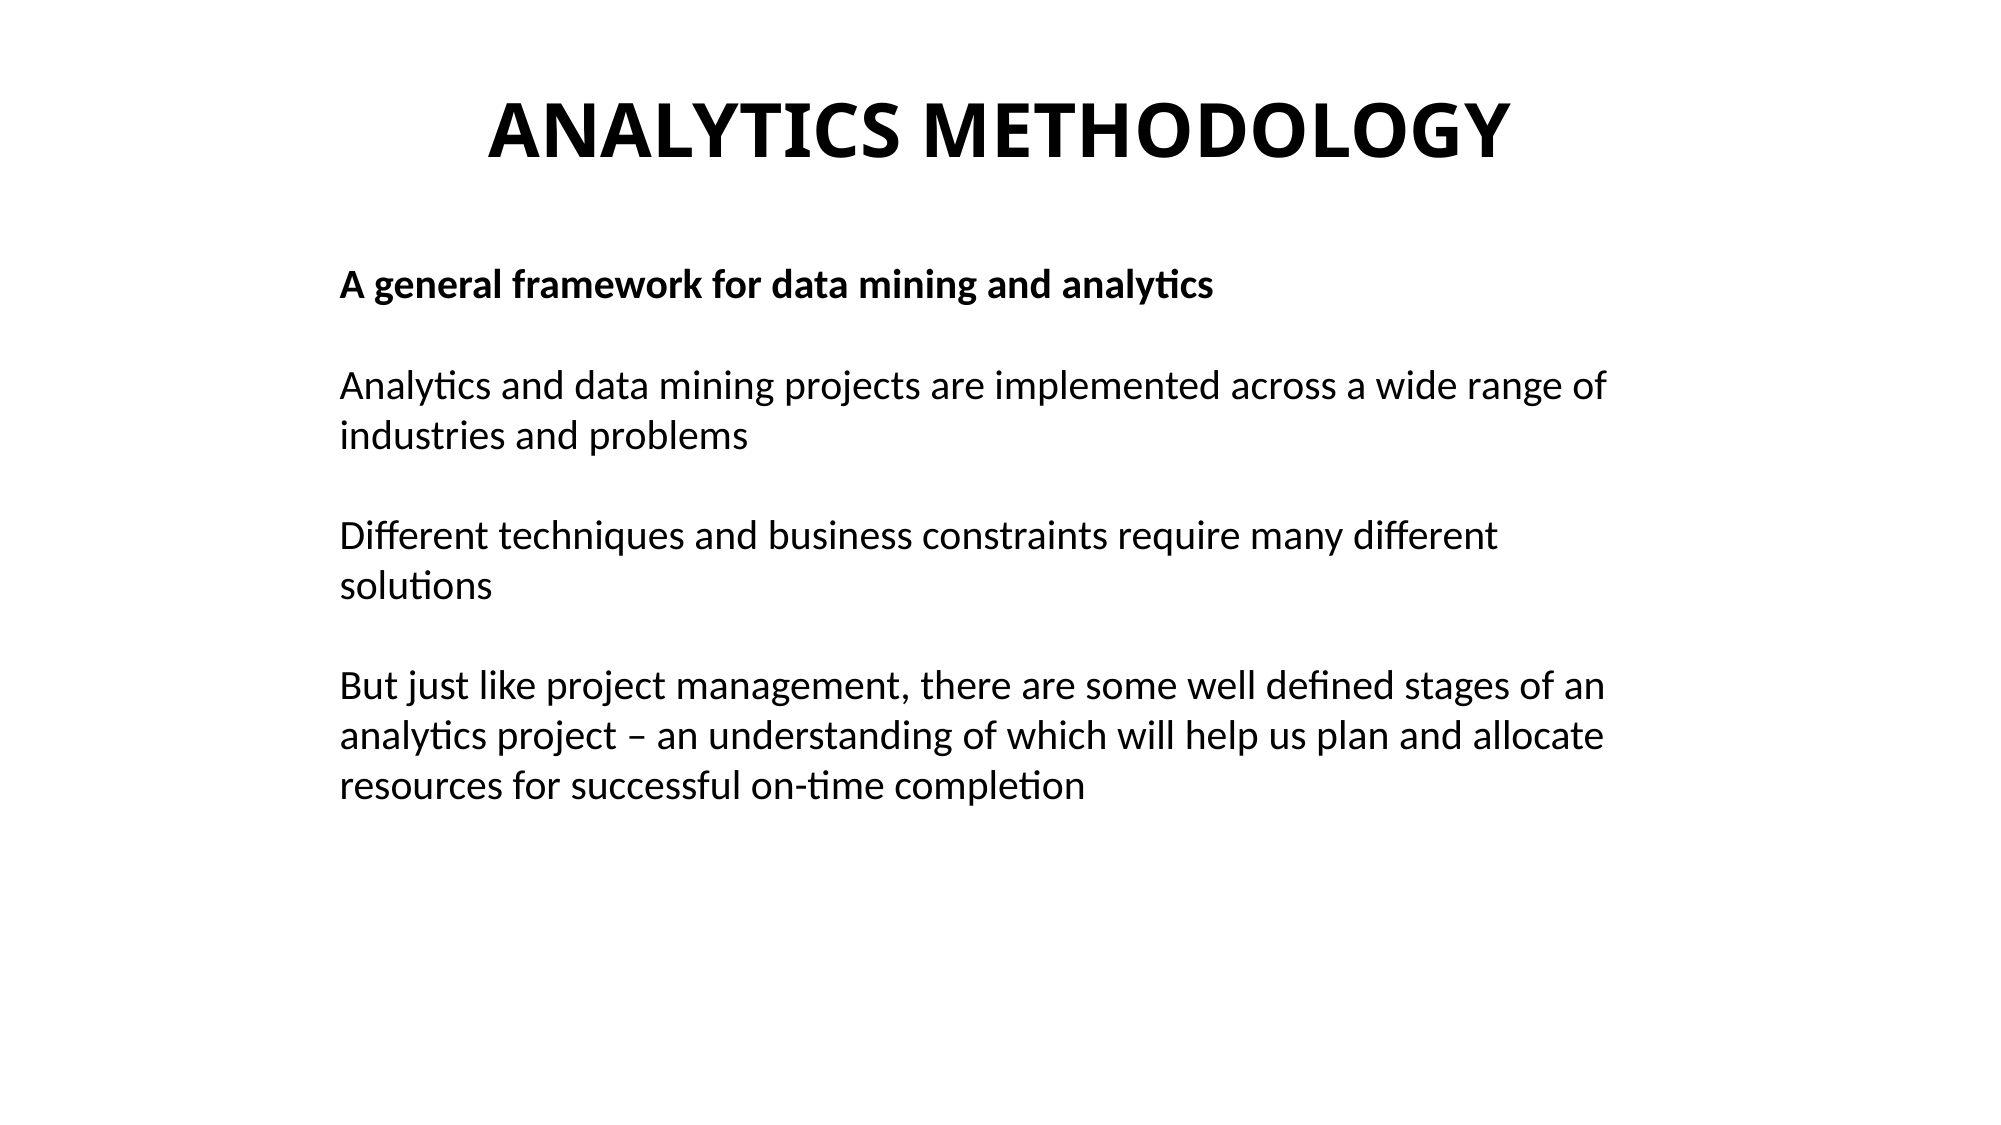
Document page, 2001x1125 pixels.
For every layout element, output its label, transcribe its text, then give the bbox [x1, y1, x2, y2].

text_box ANALYTICS METHODOLOGY [324, 70, 1675, 188]
text_box A general framework for data mining and analytics Analytics and data mining projects are implemented across a wide range of industries and problems Different techniques and business constraints require many different solutions But just like project management, there are some well defined stages of an analytics project – an understanding of which will help us plan and allocate resources for successful on-time completion [324, 249, 1675, 815]
